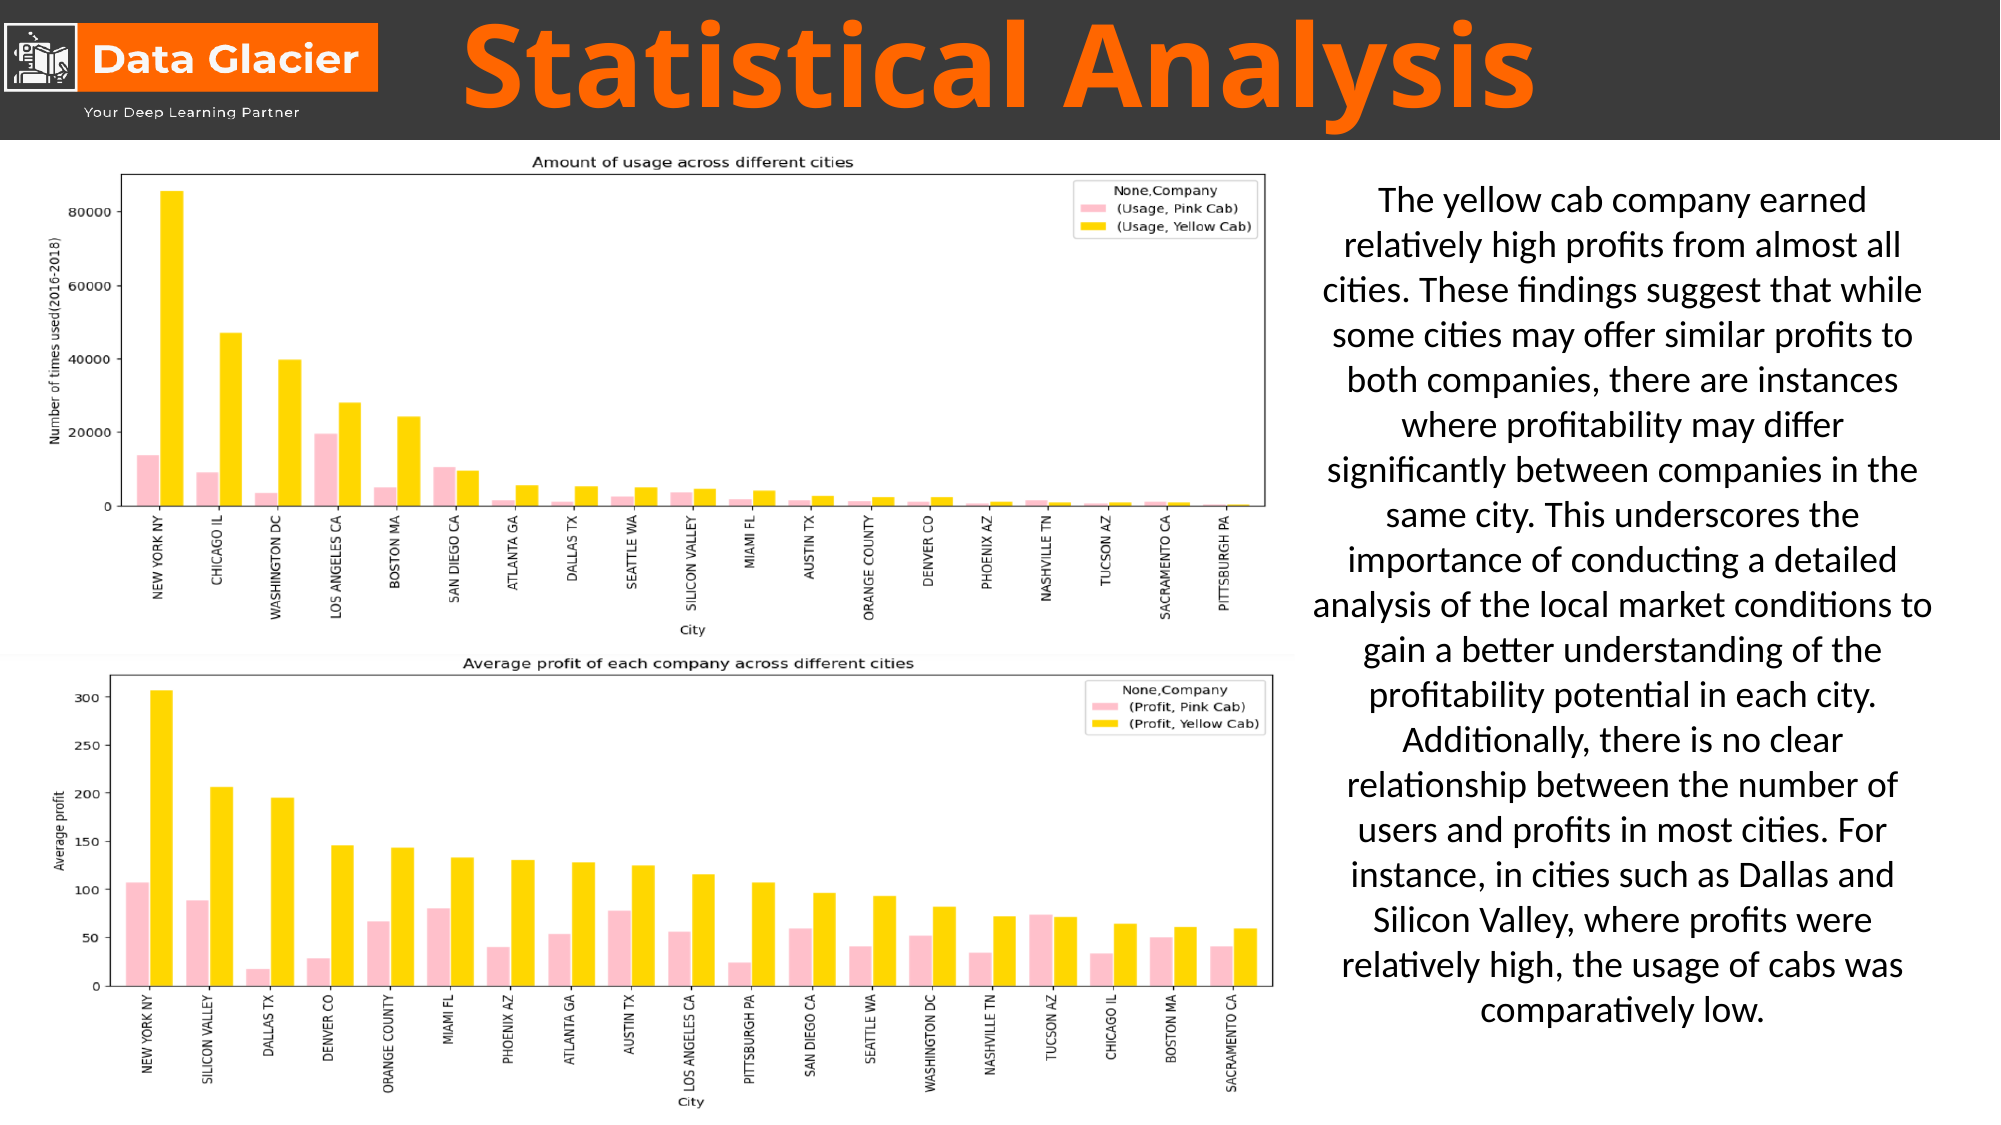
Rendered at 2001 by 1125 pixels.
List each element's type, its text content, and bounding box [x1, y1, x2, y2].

picture [0, 654, 1295, 1110]
title Statistical Analysis [382, 0, 2000, 140]
text_box The yellow cab company earned relatively high profits from almost all cities. These findings suggest that while some cities may offer similar profits to both companies, there are instances where profitability may differ significantly between companies in the same city. This underscores the importance of conducting a detailed analysis of the local market conditions to gain a better understanding of the profitability potential in each city. Additionally, there is no clear relationship between the number of users and profits in most cities. For instance, in cities such as Dallas and Silicon Valley, where profits were relatively high, the usage of cabs was comparatively low. [1294, 167, 1952, 1125]
picture [0, 0, 1295, 641]
